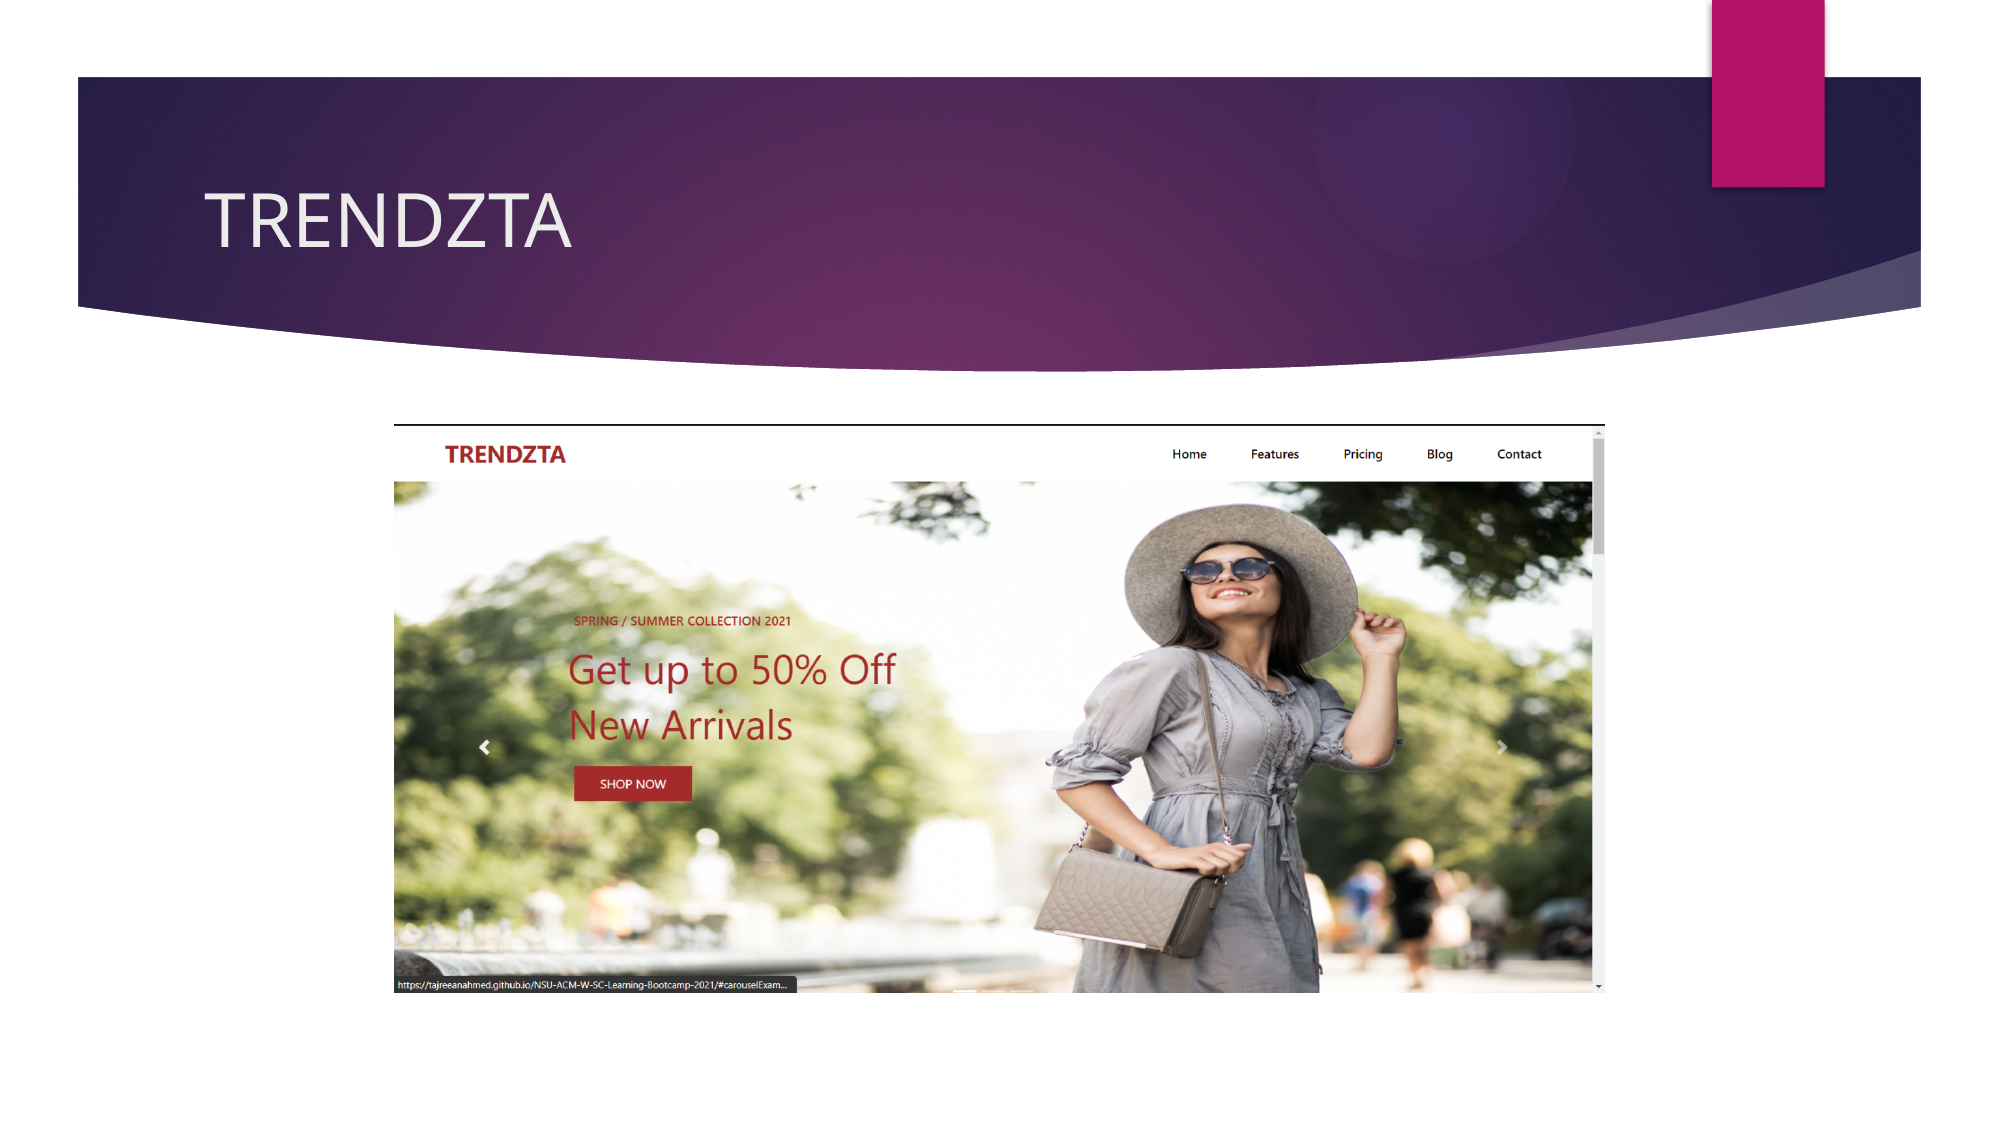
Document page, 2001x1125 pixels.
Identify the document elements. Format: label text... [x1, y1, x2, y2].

title TRENDZTA [189, 159, 1627, 276]
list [394, 423, 1605, 994]
